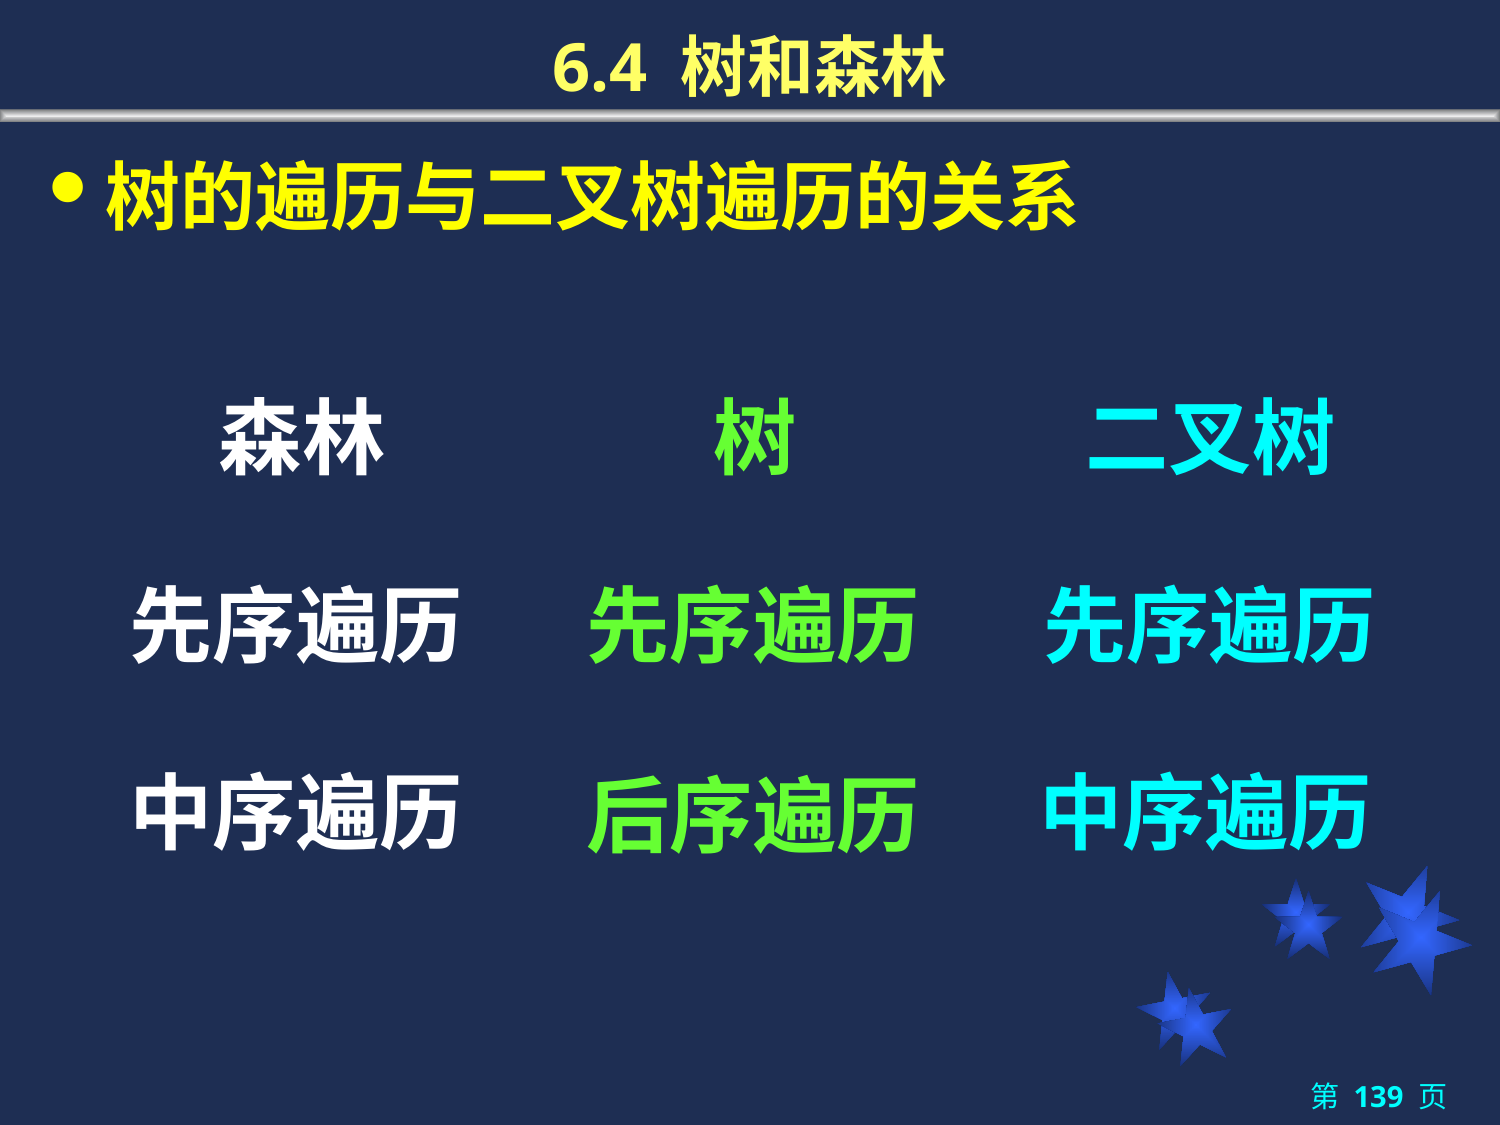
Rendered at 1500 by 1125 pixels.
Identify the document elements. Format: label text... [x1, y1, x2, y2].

text_box 树 [699, 377, 829, 493]
text_box 中序遍历 [1024, 752, 1440, 868]
text_box 中序遍历 [115, 752, 531, 868]
text_box 森林 [204, 377, 430, 493]
title 6.4 树和森林 [0, 0, 1500, 113]
text_box 二叉树 [1071, 377, 1392, 493]
list 树的遍历与二叉树遍历的关系 [33, 141, 1467, 261]
text_box 先序遍历 [571, 565, 988, 681]
slide_number 第 139 页 [1067, 1070, 1463, 1125]
text_box 后序遍历 [571, 755, 988, 871]
text_box 先序遍历 [115, 565, 531, 681]
text_box 先序遍历 [1028, 565, 1444, 681]
